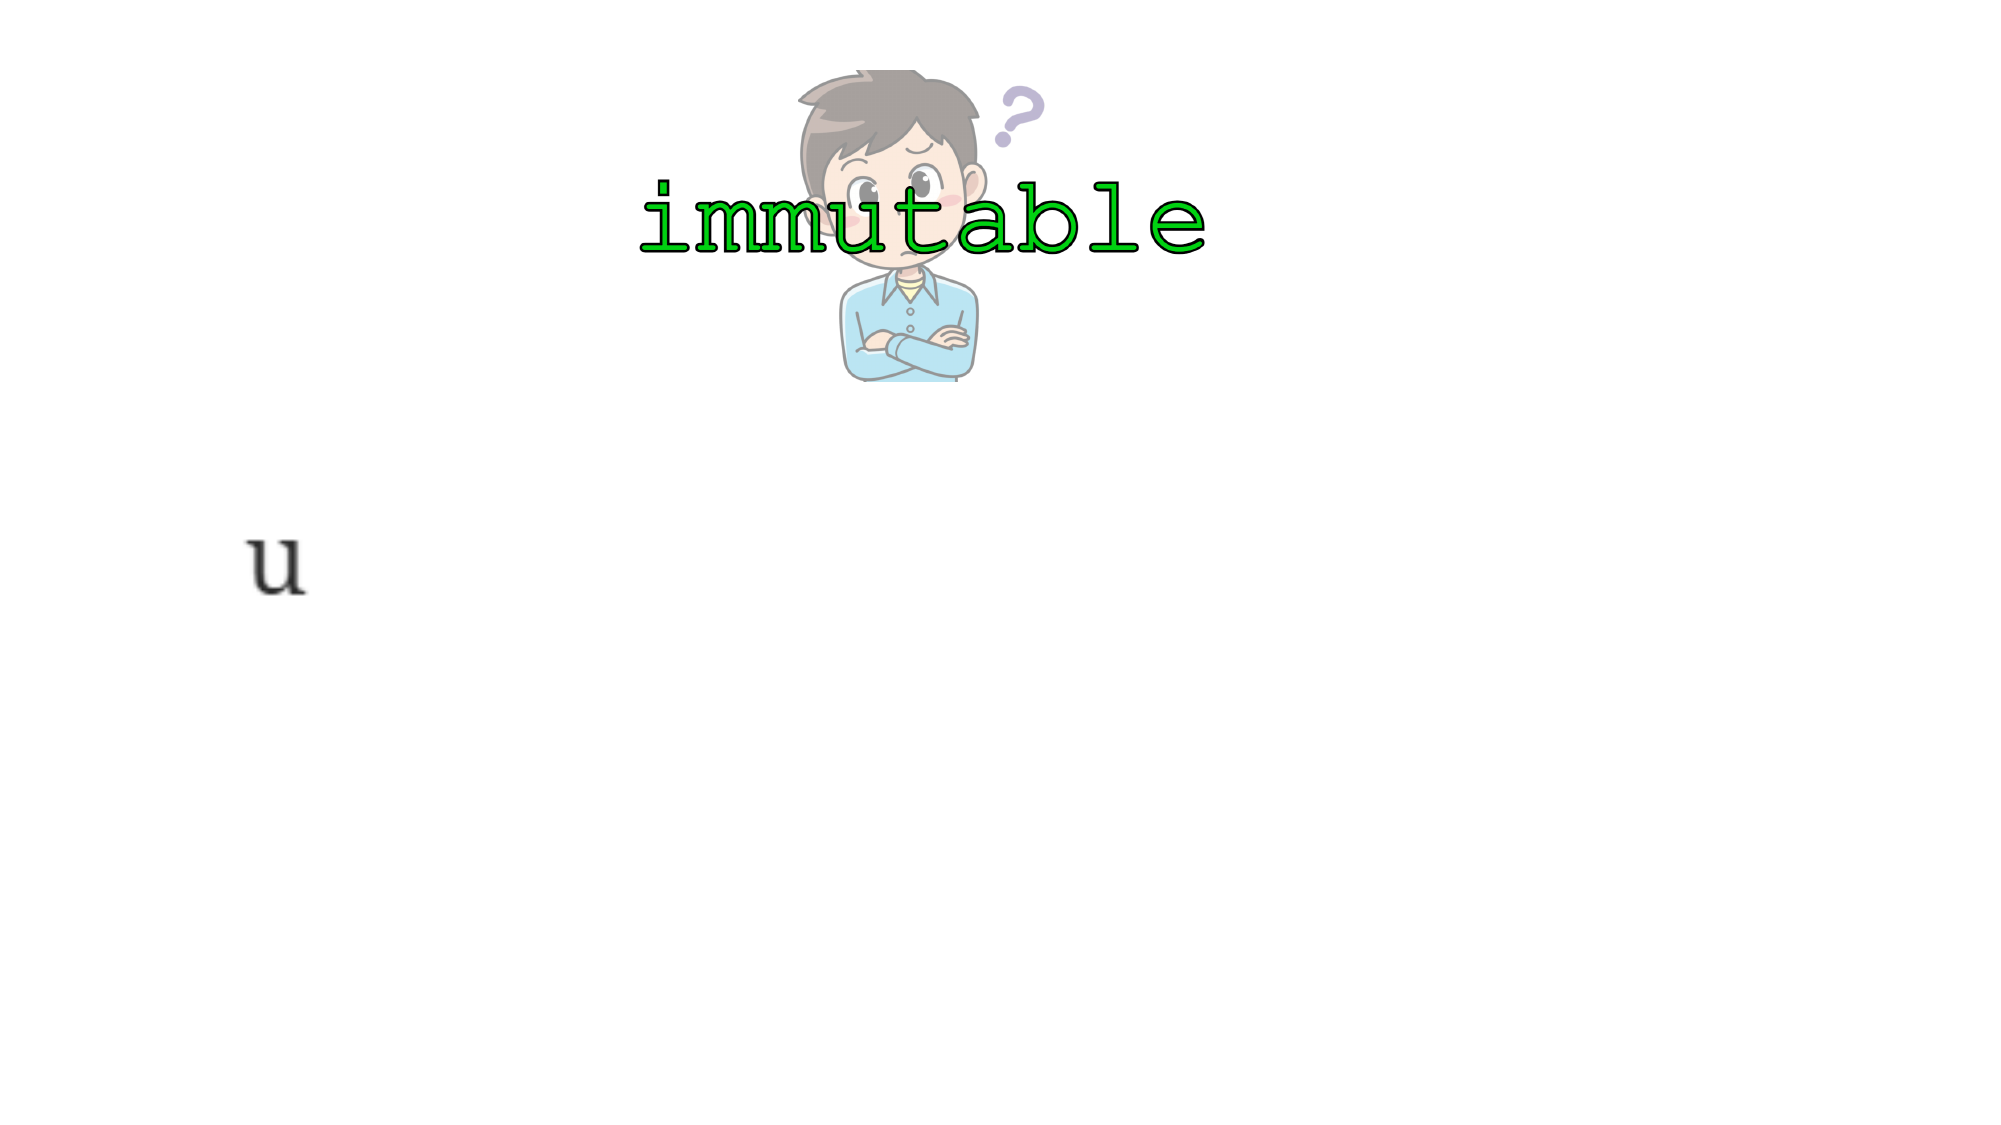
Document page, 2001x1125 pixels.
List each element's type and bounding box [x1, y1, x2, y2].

list [609, 70, 1233, 382]
picture [43, 393, 1768, 1125]
